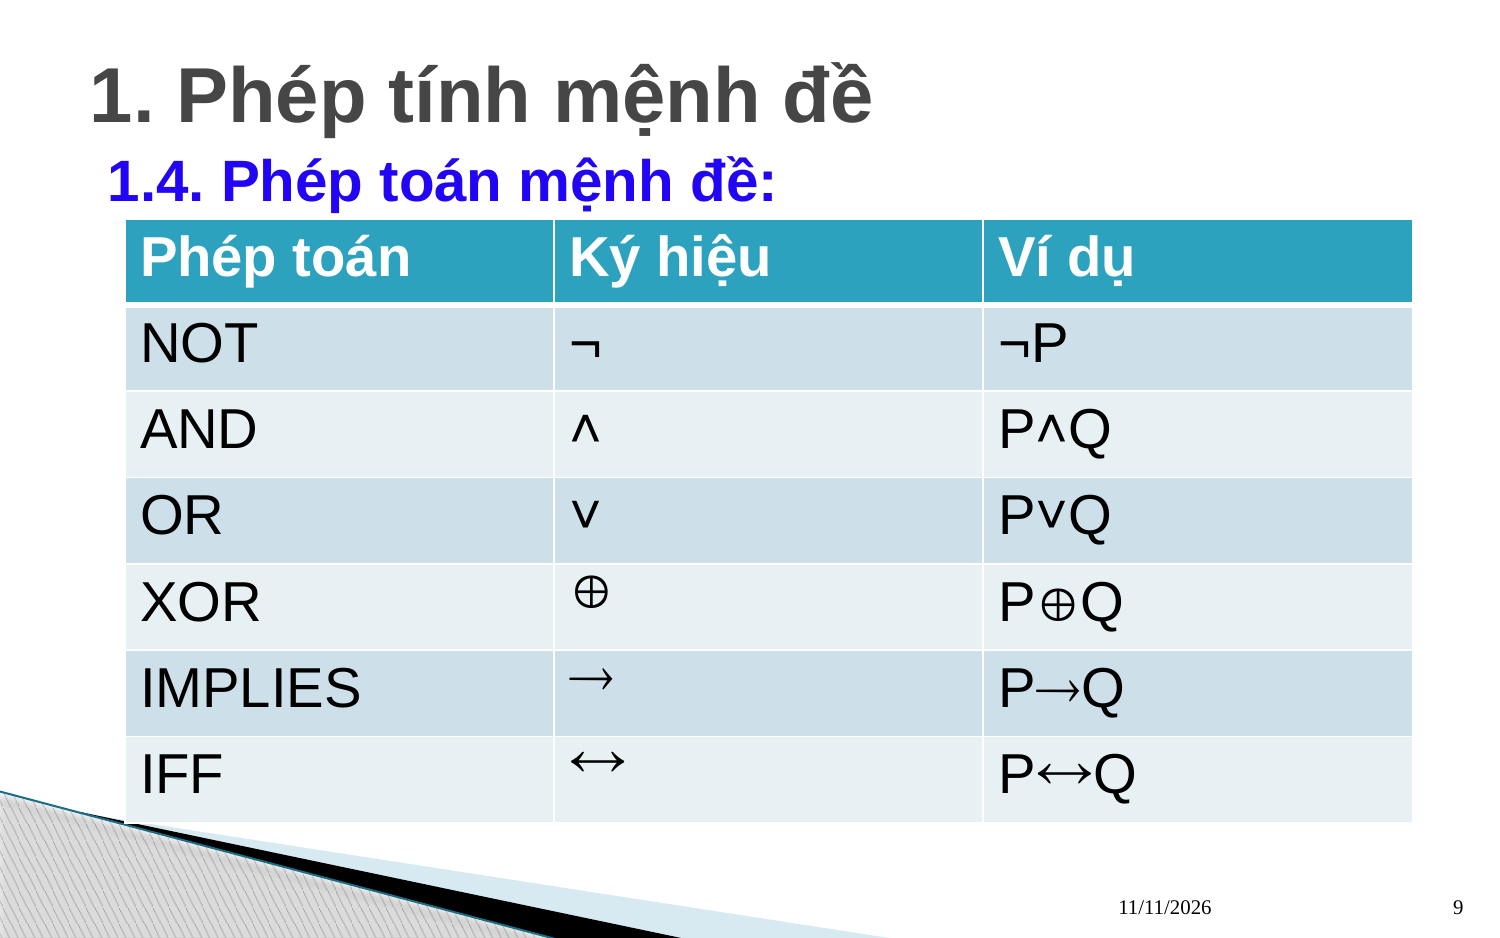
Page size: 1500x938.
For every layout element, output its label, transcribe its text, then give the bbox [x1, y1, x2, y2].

table_header Ký hiệu [555, 220, 982, 302]
table_cell IMPLIES [126, 651, 553, 736]
table_cell PQ [984, 651, 1412, 736]
list 1.4. Phép toán mệnh đề: [75, 146, 1425, 822]
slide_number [1103, 875, 1418, 926]
table_cell ¬ [555, 308, 982, 390]
table_cell  [555, 565, 982, 649]
table_cell  [555, 737, 982, 822]
table_cell P˅Q [984, 478, 1412, 563]
slide_number 9 [1418, 875, 1479, 926]
table_cell ˅ [555, 478, 982, 563]
table_header Phép toán [126, 220, 553, 302]
title 1. Phép tính mệnh đề [75, 37, 1425, 146]
table_cell OR [126, 478, 553, 563]
table_cell PQ [984, 565, 1412, 649]
table_cell ˄ [555, 392, 982, 477]
table_cell P˄Q [984, 392, 1412, 477]
table_cell AND [126, 392, 553, 477]
table_cell  [555, 651, 982, 736]
table_cell PQ [984, 737, 1412, 822]
table_header Ví dụ [984, 220, 1412, 302]
table_cell XOR [126, 565, 553, 649]
table_cell IFF [126, 737, 553, 822]
table_cell ¬P [984, 308, 1412, 390]
table_cell NOT [126, 308, 553, 390]
